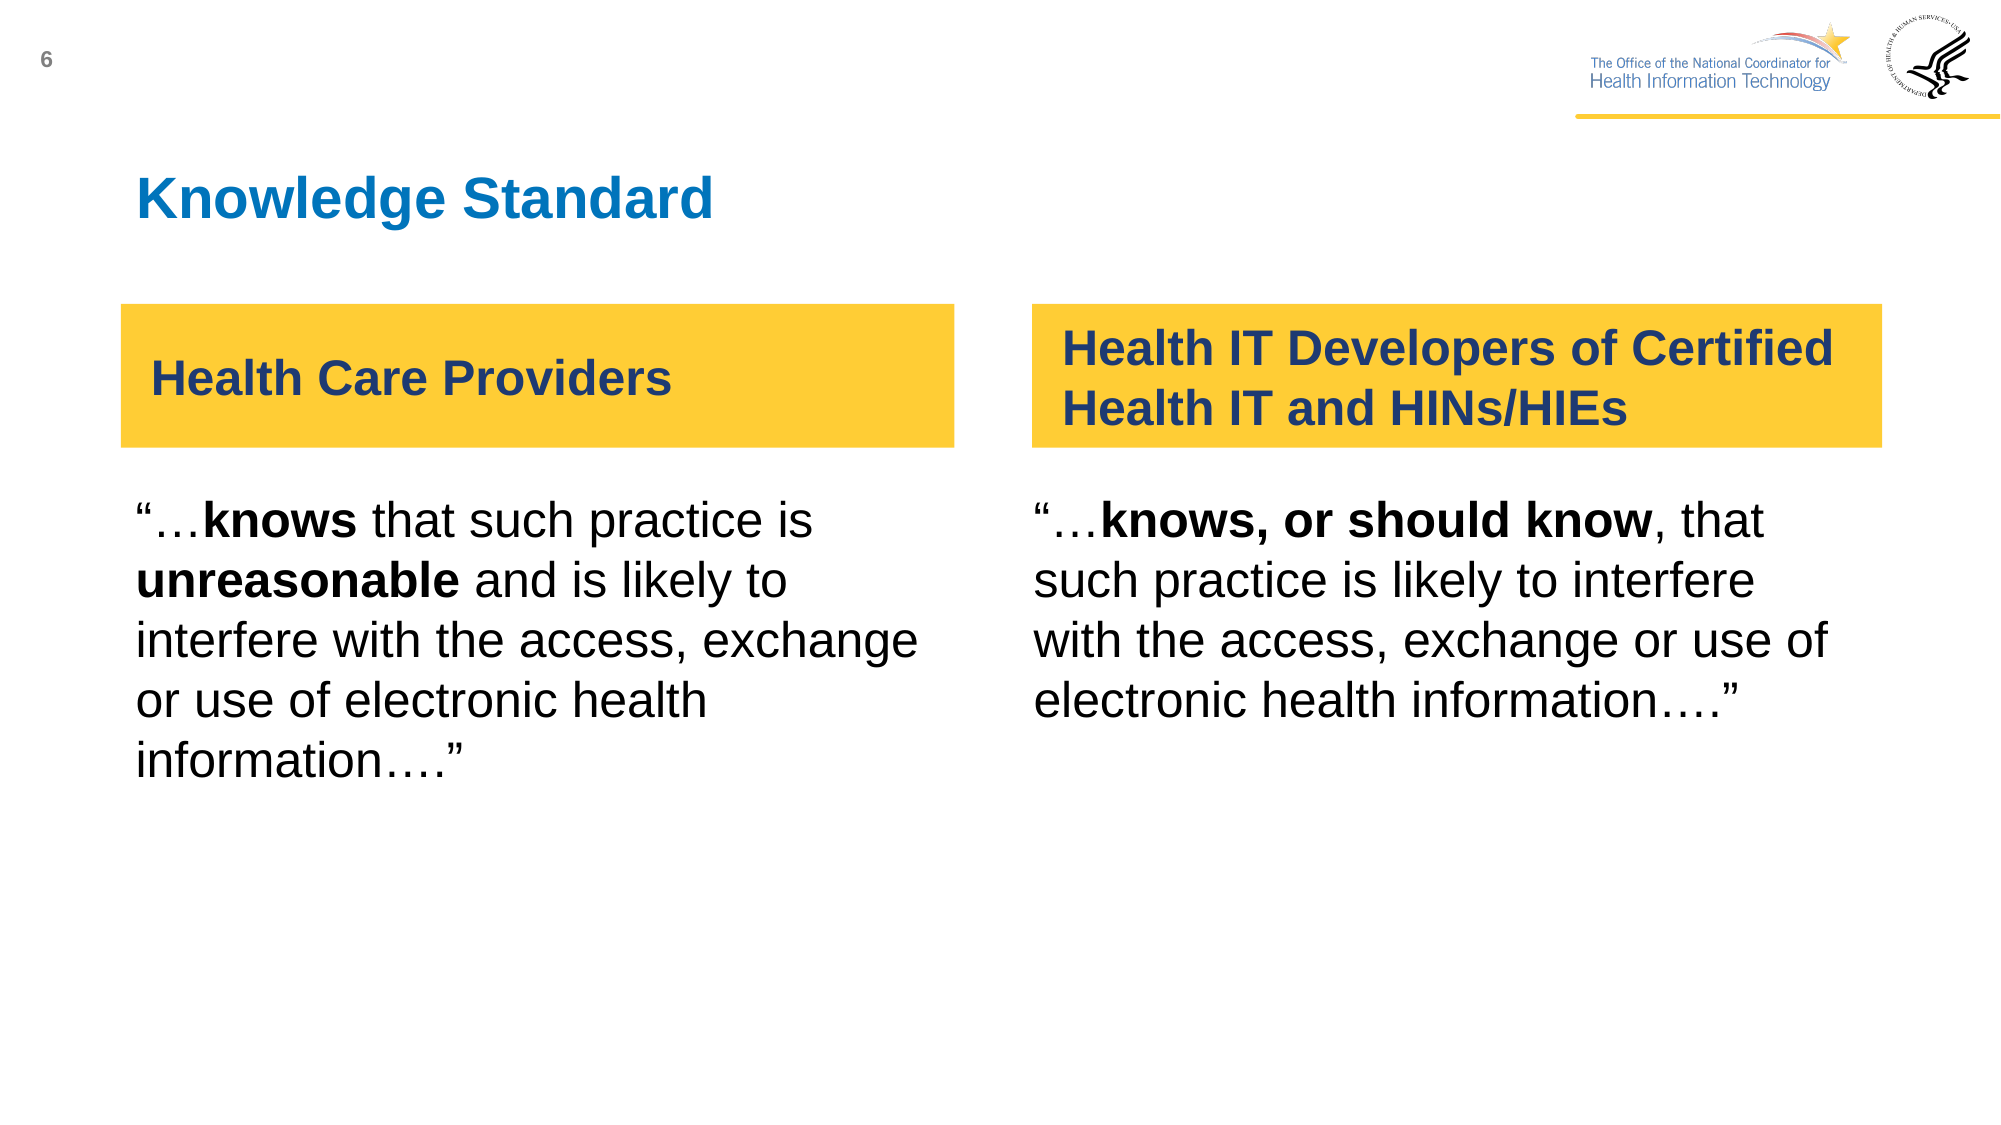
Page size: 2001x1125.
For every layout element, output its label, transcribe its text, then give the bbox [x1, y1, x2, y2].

list Health Care Providers [120, 303, 955, 448]
picture [1886, 15, 1970, 99]
list Health IT Developers of Certified Health IT and HINs/HIEs [1032, 303, 1883, 448]
list “…knows that such practice is unreasonable and is likely to interfere with the access, exchange or use of electronic health information….” [120, 480, 955, 1063]
title Knowledge Standard [121, 97, 1544, 235]
picture [1591, 22, 1850, 91]
list “…knows, or should know, that such practice is likely to interfere with the access, exchange or use of electronic health information….” [1018, 480, 1853, 1063]
